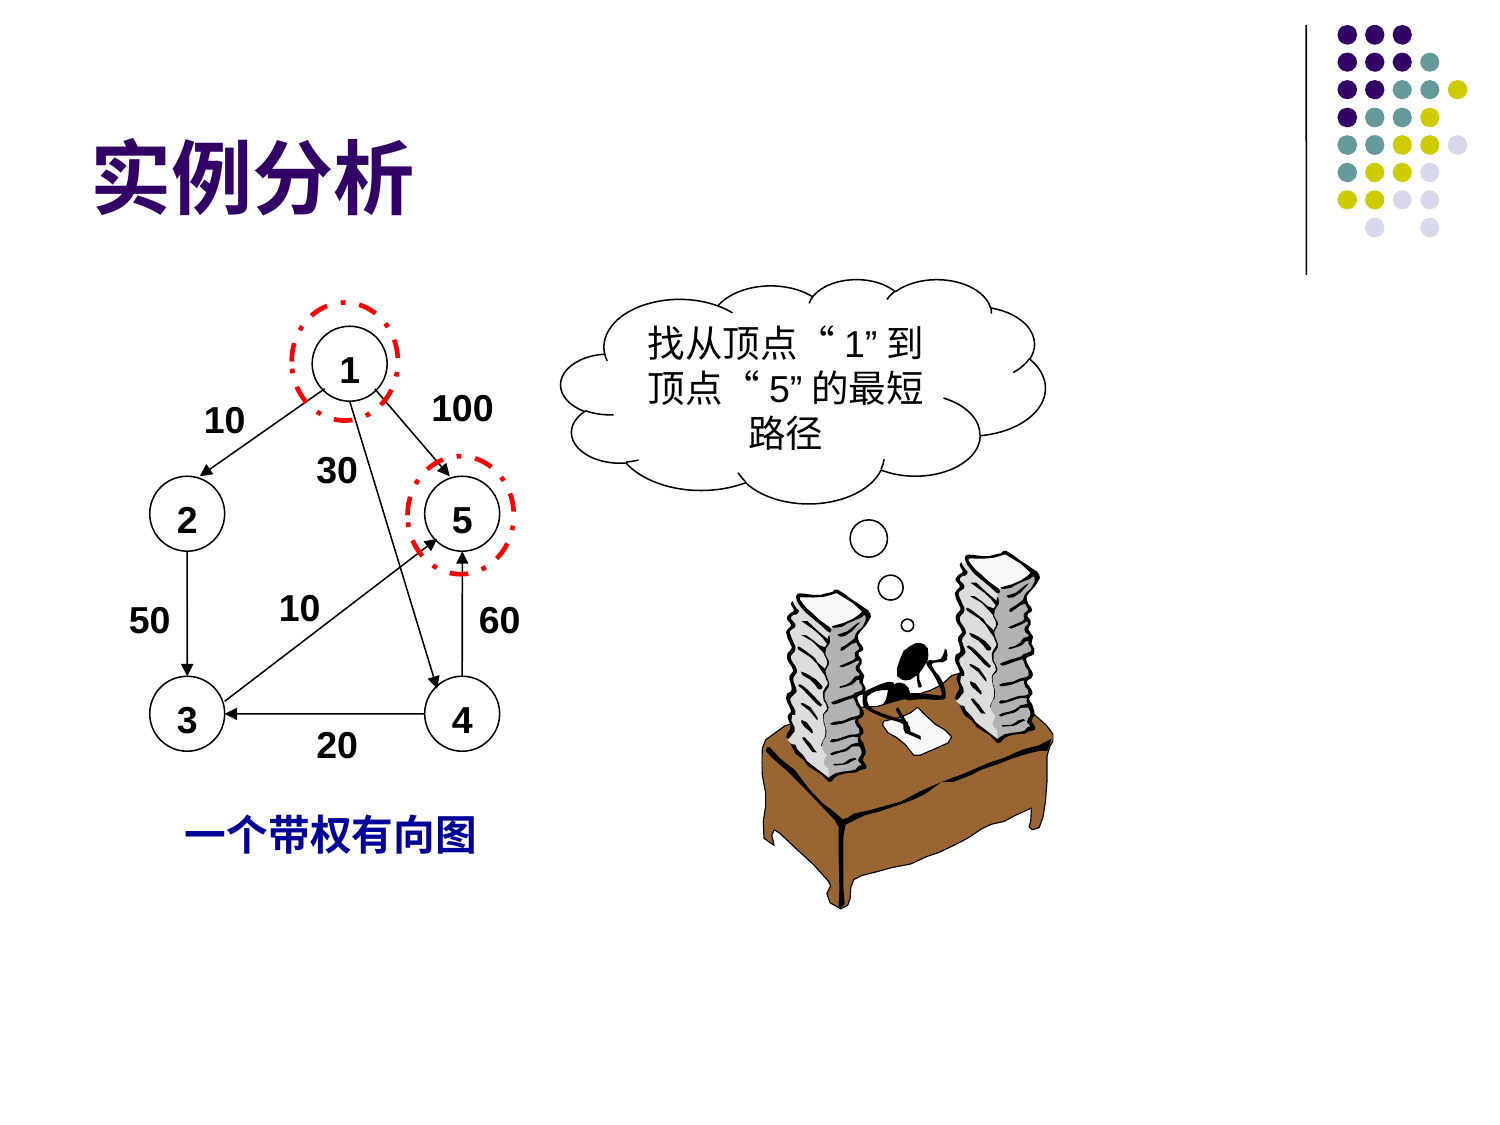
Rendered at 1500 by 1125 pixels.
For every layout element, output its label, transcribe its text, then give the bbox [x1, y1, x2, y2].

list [761, 550, 1054, 910]
title 实例分析 [74, 19, 1313, 233]
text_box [111, 302, 550, 867]
text_box 找从顶点“1”到顶点“5”的最短路径 [560, 279, 1046, 504]
text_box 找从顶点“1”到顶点“5”的最短路径 [850, 519, 888, 549]
